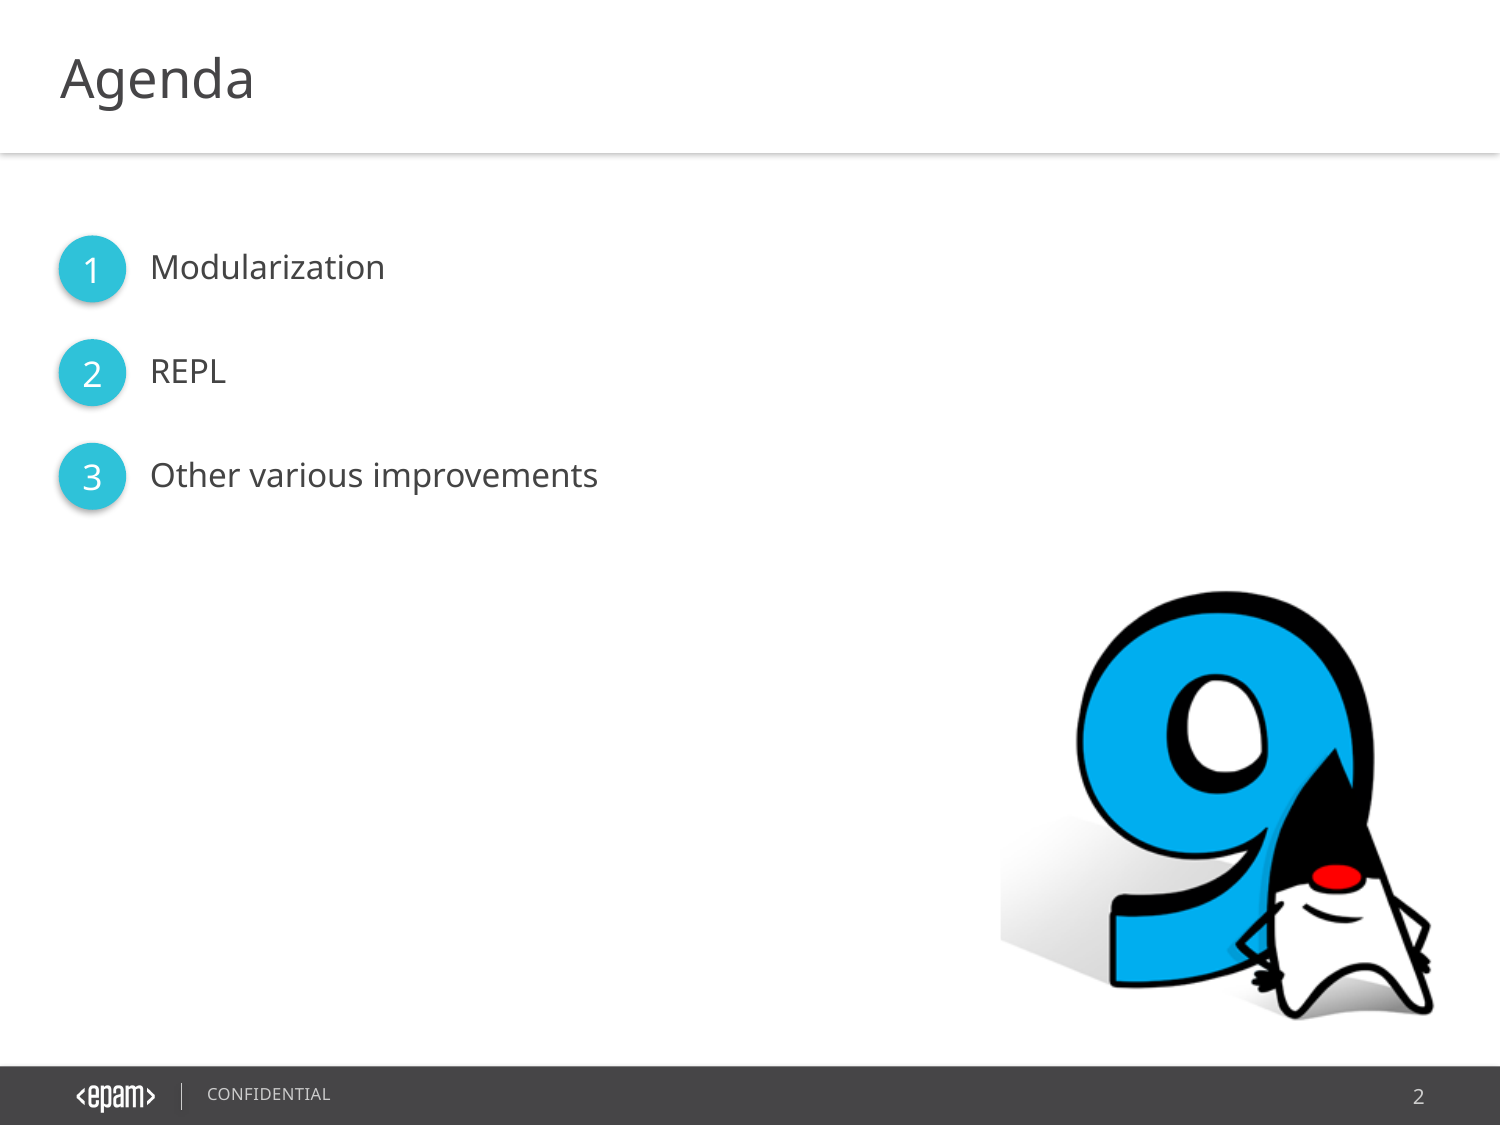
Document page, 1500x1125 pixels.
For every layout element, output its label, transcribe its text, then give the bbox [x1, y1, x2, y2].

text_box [58, 338, 1336, 407]
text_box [58, 235, 1336, 303]
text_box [58, 442, 1336, 510]
picture [1000, 571, 1500, 1041]
list Agenda [0, 0, 1500, 153]
picture [76, 1085, 155, 1113]
